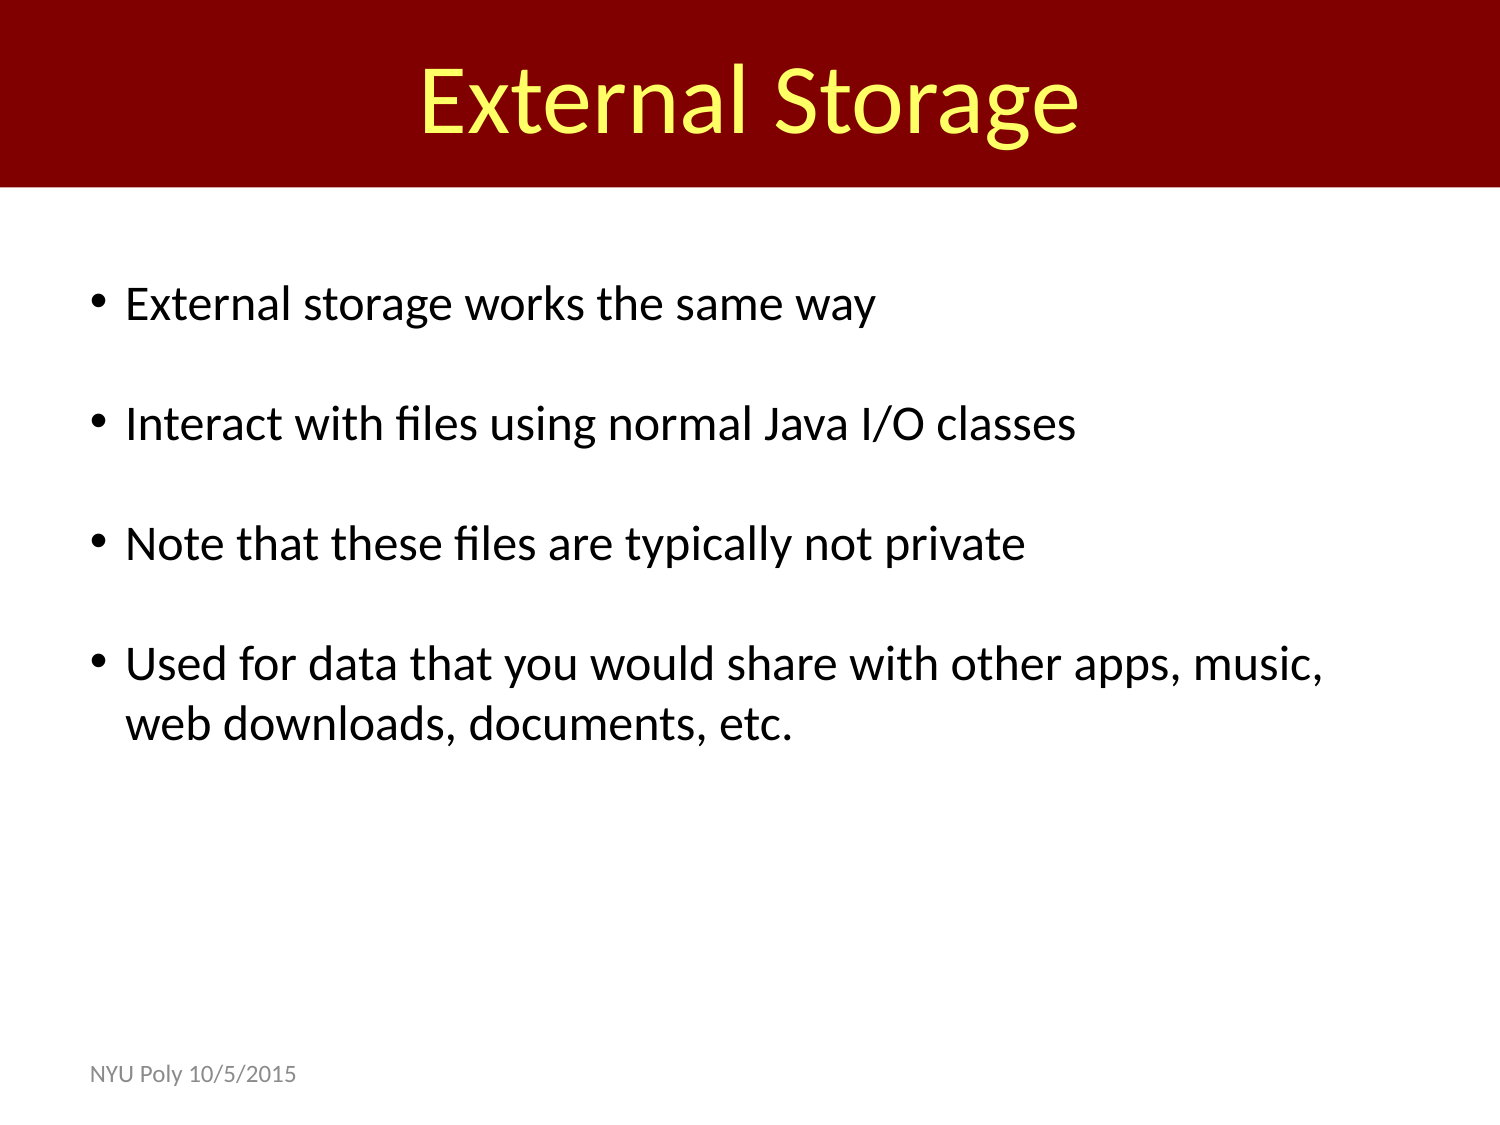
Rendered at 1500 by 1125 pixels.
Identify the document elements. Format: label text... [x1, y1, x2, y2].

text_box NYU Poly 10/5/2015 [74, 1042, 425, 1103]
text_box External storage works the same way Interact with files using normal Java I/O classes Note that these files are typically not private Used for data that you would share with other apps, music, web downloads, documents, etc. [75, 262, 1425, 1005]
text_box External Storage [0, 0, 1500, 188]
